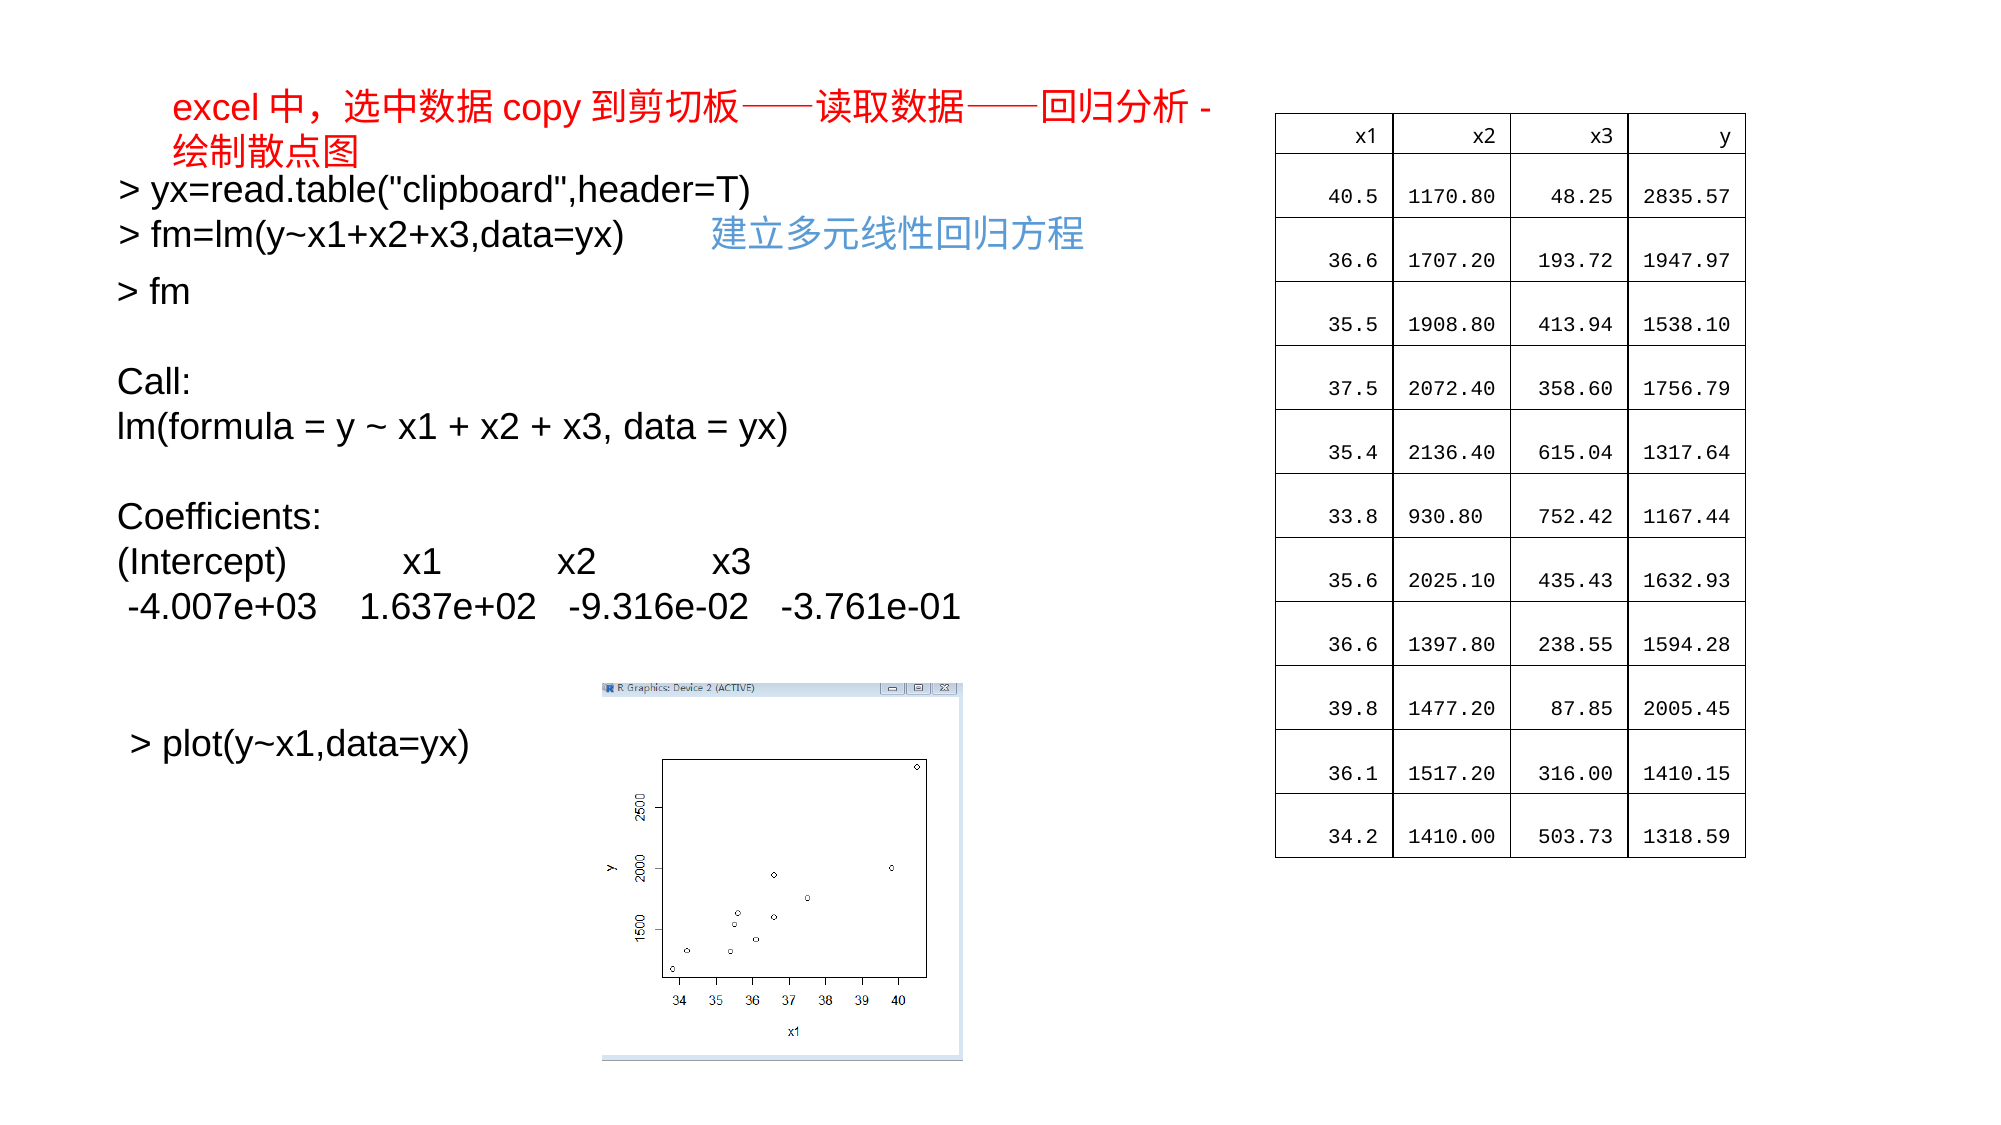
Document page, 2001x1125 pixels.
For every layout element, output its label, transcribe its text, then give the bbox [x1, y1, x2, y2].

table_cell 1538.10 [1629, 282, 1745, 345]
table_cell 36.6 [1276, 218, 1392, 281]
table_cell 40.5 [1276, 154, 1392, 217]
table_cell 358.60 [1511, 346, 1627, 409]
table_cell 1167.44 [1629, 474, 1745, 537]
text_box > plot(y~x1,data=yx) [115, 711, 532, 772]
text_box > fm Call: lm(formula = y ~ x1 + x2 + x3, data = yx) Coefficients: (Intercept) x1 x2 x3 -4.007e+03 1.637e+02 -9.316e-02 -3.761e-01 [102, 259, 1209, 680]
table_cell 2136.40 [1394, 410, 1510, 473]
table_cell 1397.80 [1394, 602, 1510, 665]
table_cell 1947.97 [1629, 218, 1745, 281]
table_cell 1477.20 [1394, 666, 1510, 729]
table_header y [1629, 114, 1745, 153]
table_cell 39.8 [1276, 666, 1392, 729]
table_cell 33.8 [1276, 474, 1392, 537]
table_cell 238.55 [1511, 602, 1627, 665]
table_cell 413.94 [1511, 282, 1627, 345]
table_cell 1170.80 [1394, 154, 1510, 217]
table_cell 752.42 [1511, 474, 1627, 537]
table_cell 36.6 [1276, 602, 1392, 665]
table_cell 1317.64 [1629, 410, 1745, 473]
table_cell 37.5 [1276, 346, 1392, 409]
table_cell 35.5 [1276, 282, 1392, 345]
table_cell 316.00 [1511, 730, 1627, 793]
picture [602, 683, 963, 1061]
table_cell 1632.93 [1629, 538, 1745, 601]
table_cell 35.6 [1276, 538, 1392, 601]
text_box 建立多元线性回归方程 [695, 202, 1101, 263]
text_box > yx=read.table("clipboard",header=T) > fm=lm(y~x1+x2+x3,data=yx) [103, 157, 1275, 262]
table_header x2 [1394, 114, 1510, 153]
table_cell 2025.10 [1394, 538, 1510, 601]
table_cell 87.85 [1511, 666, 1627, 729]
table_cell 1707.20 [1394, 218, 1510, 281]
text_box excel中，选中数据copy到剪切板——读取数据——回归分析-绘制散点图 [157, 75, 1229, 181]
table_cell 1756.79 [1629, 346, 1745, 409]
table_cell 1318.59 [1629, 794, 1745, 857]
table_cell 193.72 [1511, 218, 1627, 281]
table_cell 503.73 [1511, 794, 1627, 857]
table_header x3 [1511, 114, 1627, 153]
table_cell 1594.28 [1629, 602, 1745, 665]
table_cell 34.2 [1276, 794, 1392, 857]
table_cell 615.04 [1511, 410, 1627, 473]
table_header x1 [1276, 114, 1392, 153]
table_cell 1410.15 [1629, 730, 1745, 793]
table_cell 35.4 [1276, 410, 1392, 473]
table_cell 2835.57 [1629, 154, 1745, 217]
table_cell 1908.80 [1394, 282, 1510, 345]
table_cell 2072.40 [1394, 346, 1510, 409]
table_cell 48.25 [1511, 154, 1627, 217]
table_cell 36.1 [1276, 730, 1392, 793]
table_cell 930.80 [1394, 474, 1510, 537]
table_cell 2005.45 [1629, 666, 1745, 729]
table_cell 1517.20 [1394, 730, 1510, 793]
table_cell 1410.00 [1394, 794, 1510, 857]
table_cell 435.43 [1511, 538, 1627, 601]
